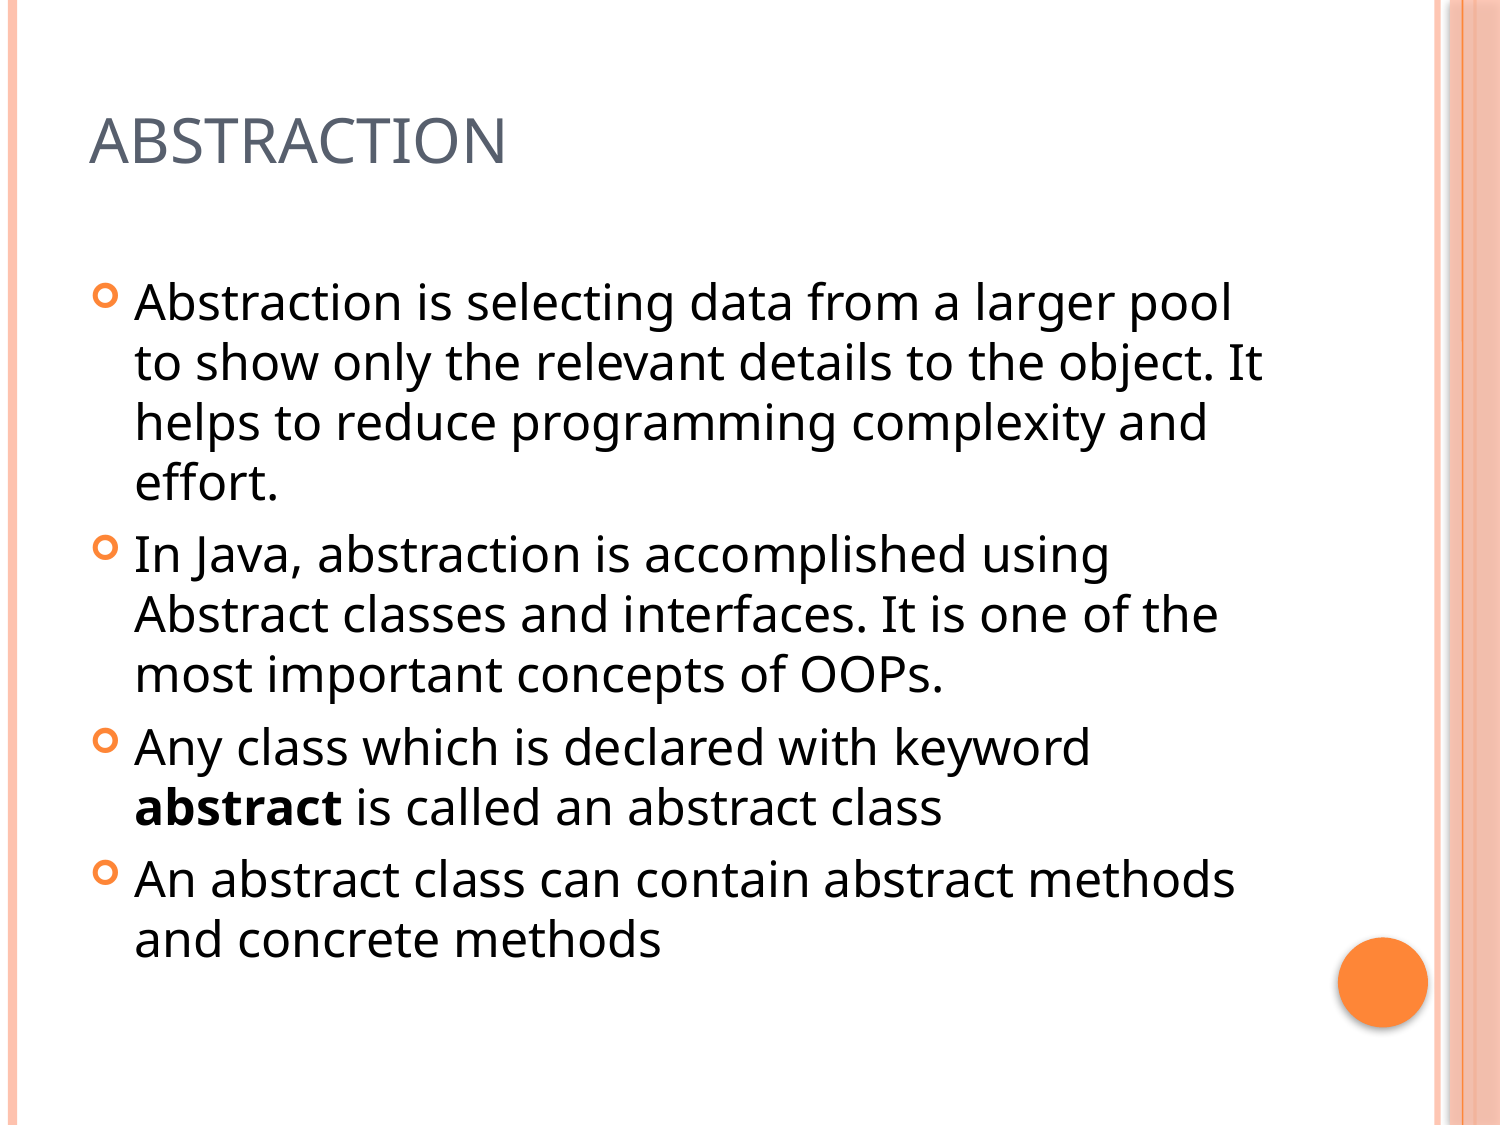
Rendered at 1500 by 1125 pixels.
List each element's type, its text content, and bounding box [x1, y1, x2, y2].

title Abstraction [75, 45, 1300, 233]
list Abstraction is selecting data from a larger pool to show only the relevant details to the object. It helps to reduce programming complexity and effort. In Java, abstraction is accomplished using Abstract classes and interfaces. It is one of the most important concepts of OOPs. Any class which is declared with keyword abstract is called an abstract class An abstract class can contain abstract methods and concrete methods [75, 262, 1300, 1062]
